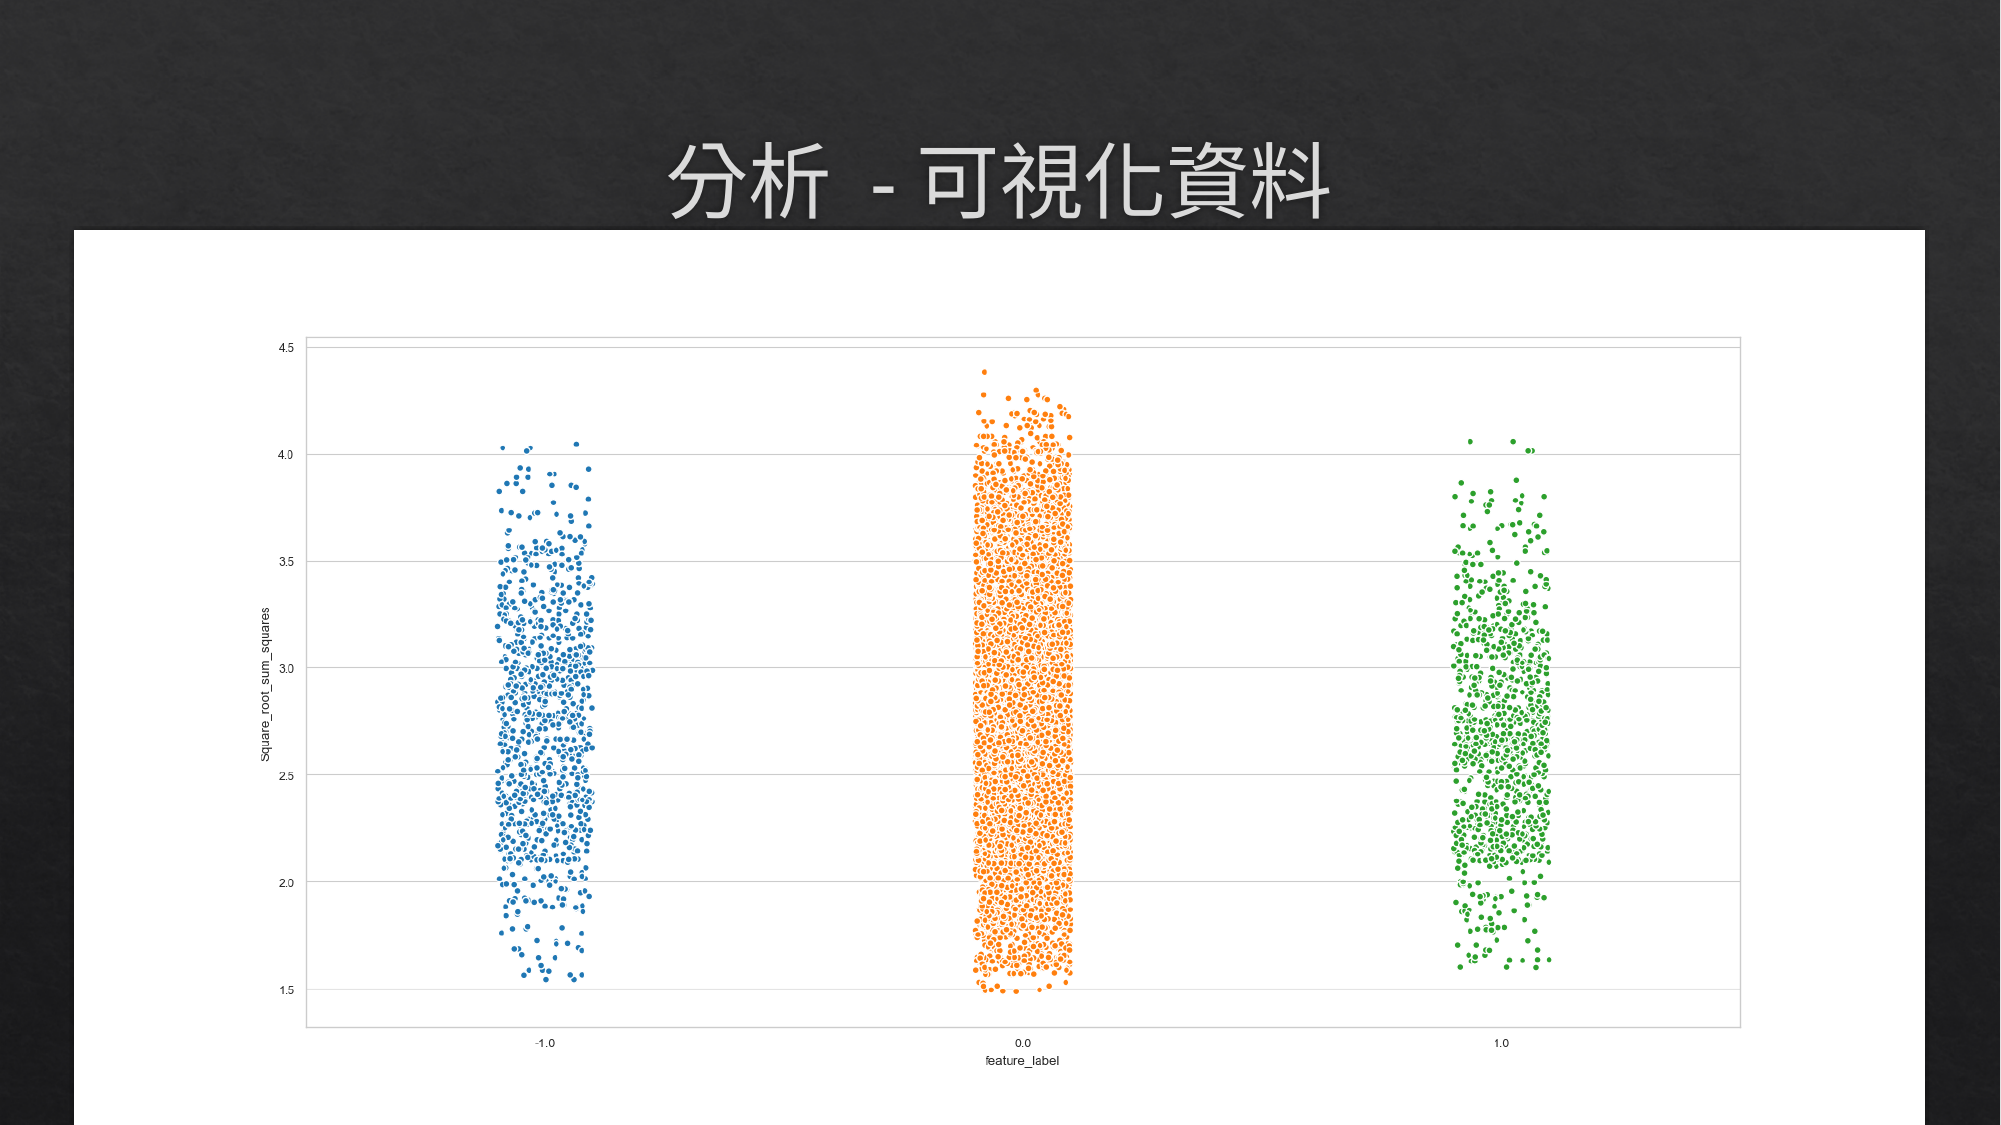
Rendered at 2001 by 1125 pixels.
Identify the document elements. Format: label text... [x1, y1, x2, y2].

title 分析 -可視化資料 [149, 99, 1849, 226]
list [73, 230, 1925, 1125]
